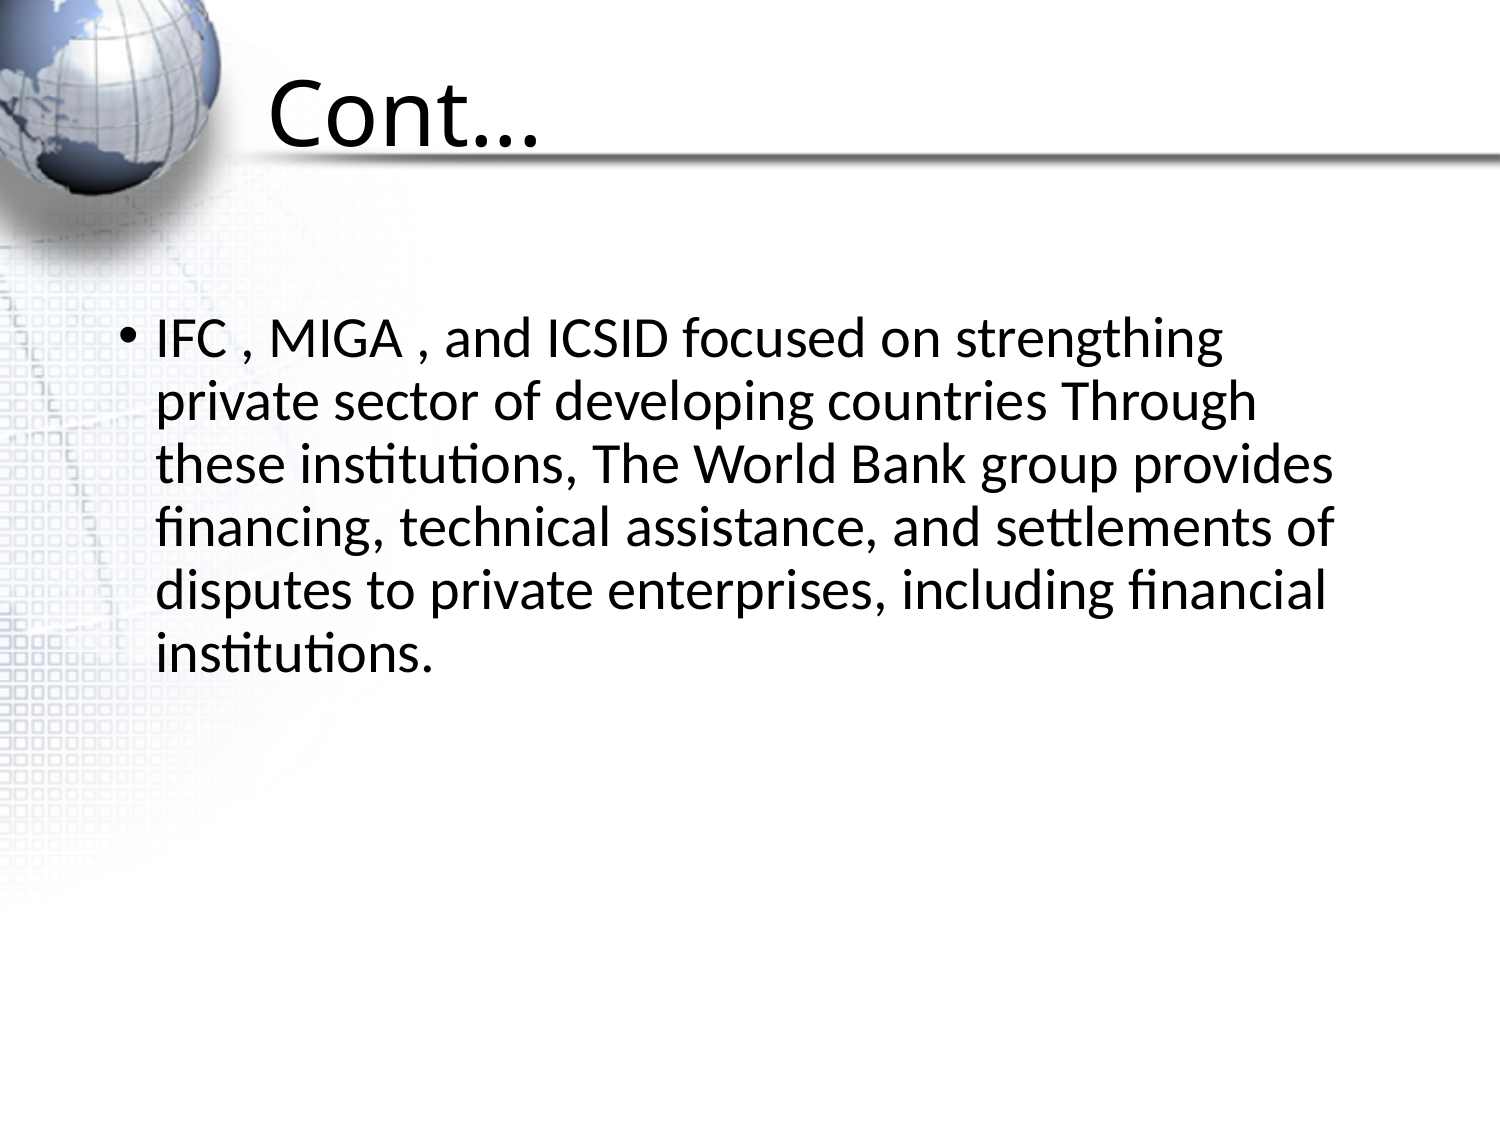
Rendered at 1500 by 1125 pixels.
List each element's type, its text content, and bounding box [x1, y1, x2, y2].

title Cont... [250, 23, 1339, 210]
picture [0, 0, 1500, 1125]
list IFC , MIGA , and ICSID focused on strengthing private sector of developing countries Through these institutions, The World Bank group provides financing, technical assistance, and settlements of disputes to private enterprises, including financial institutions. [103, 299, 1397, 1014]
